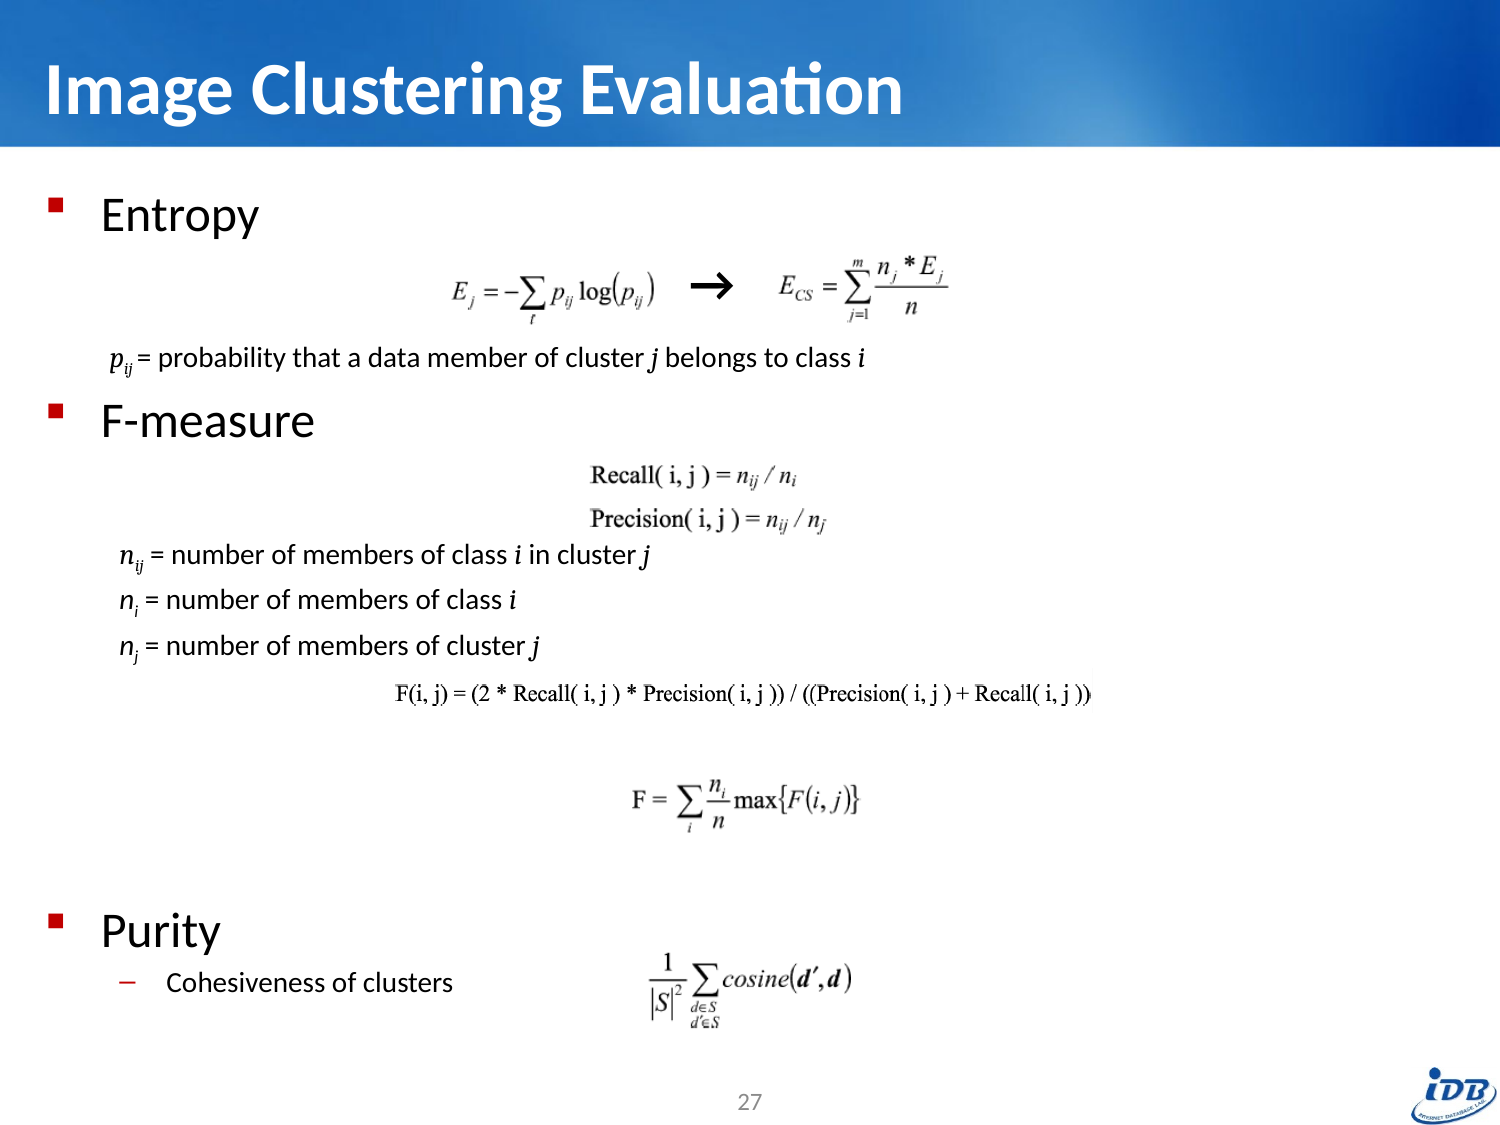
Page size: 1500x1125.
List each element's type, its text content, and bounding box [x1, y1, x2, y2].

list Entropy → pij = probability that a data member of cluster j belongs to class i F-measure nij = number of members of class i in cluster j ni = number of members of class i nj = number of members of cluster j ↓ Purity Cohesiveness of clusters [29, 174, 1471, 1071]
slide_number 27 [684, 1082, 816, 1118]
title Image Clustering Evaluation [29, 19, 1471, 149]
picture [0, 0, 1500, 1125]
